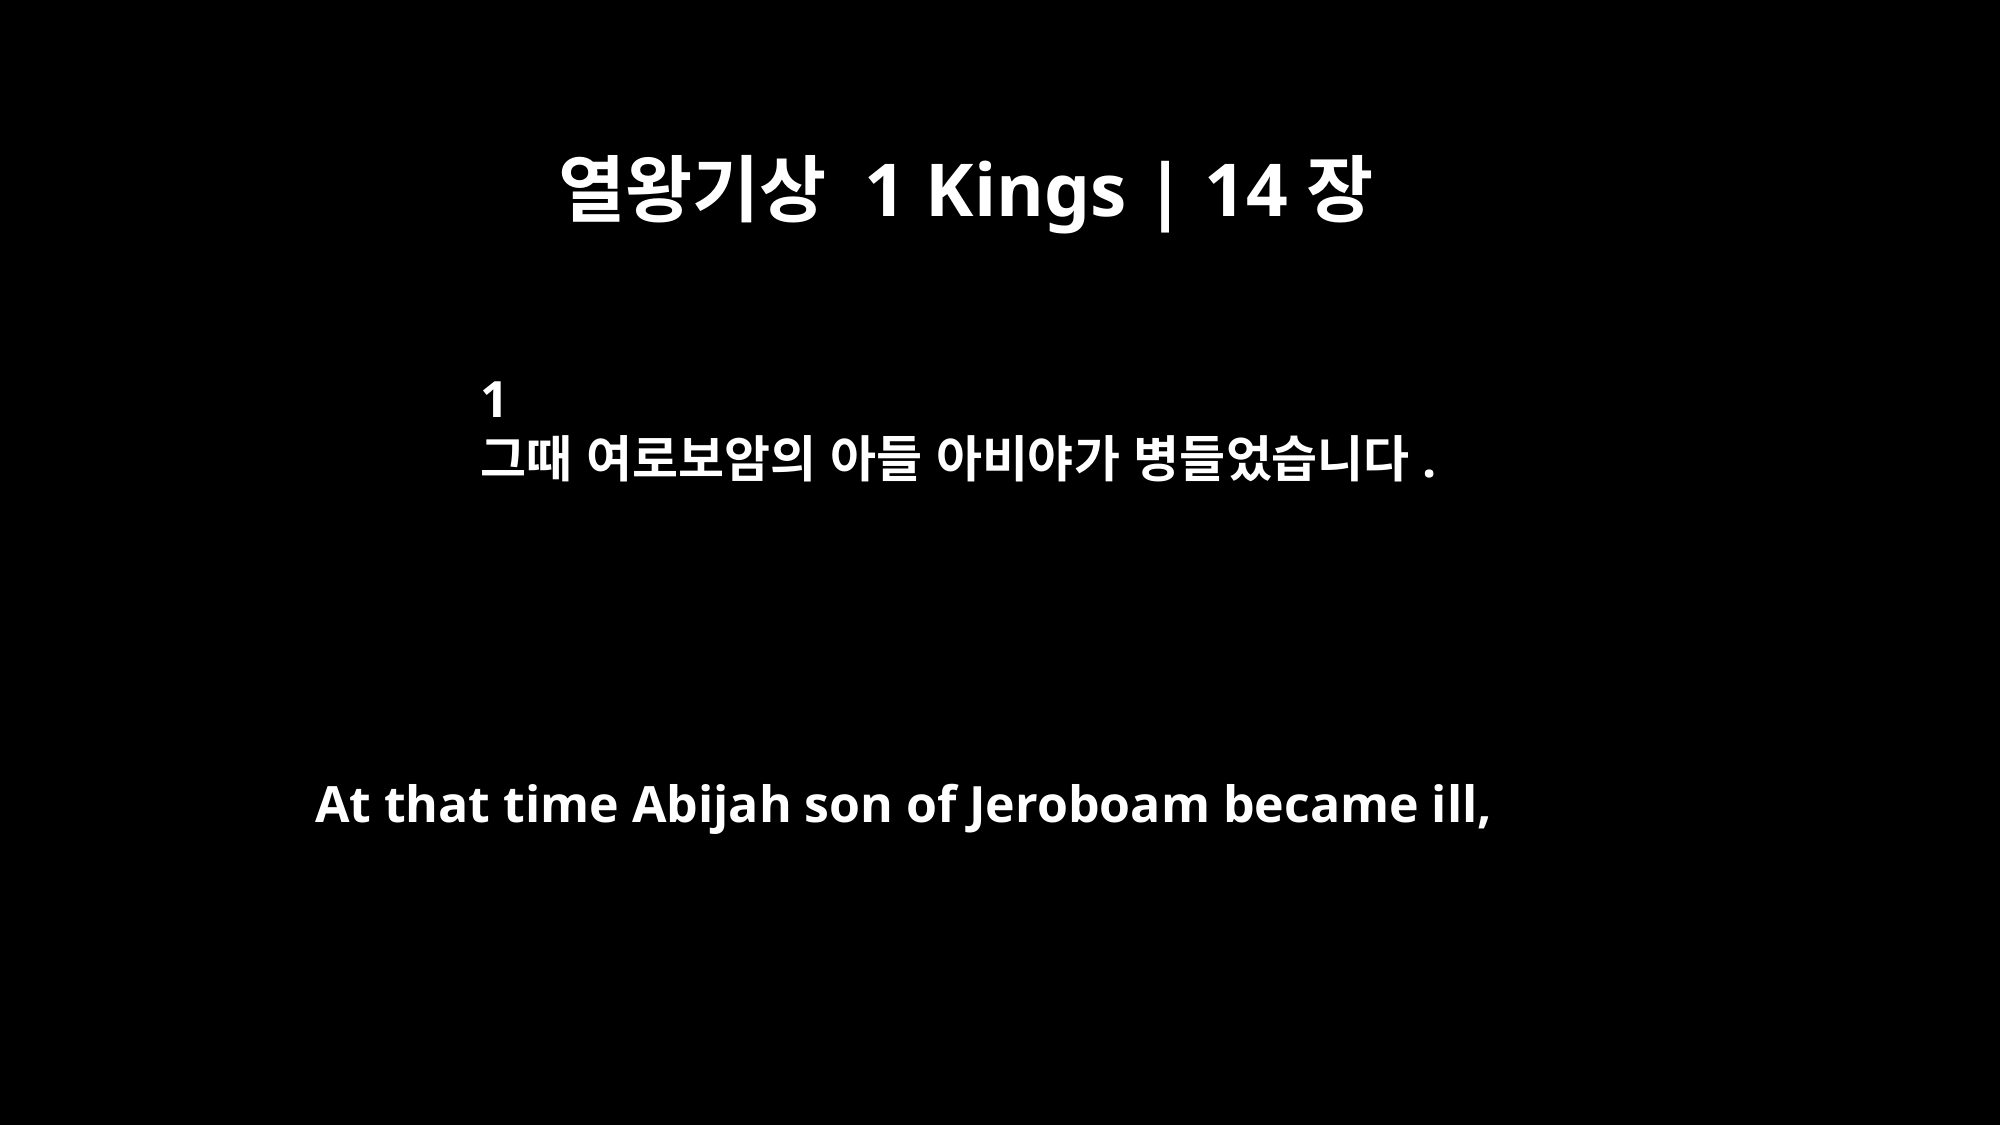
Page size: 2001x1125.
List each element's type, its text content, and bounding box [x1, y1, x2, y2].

text_box At that time Abijah son of Jeroboam became ill, [300, 764, 1508, 840]
text_box 열왕기상 1 Kings | 14장 [543, 136, 1389, 239]
text_box ﻿1 그때 여로보암의 아들 아비야가 병들었습니다. [465, 359, 1452, 495]
